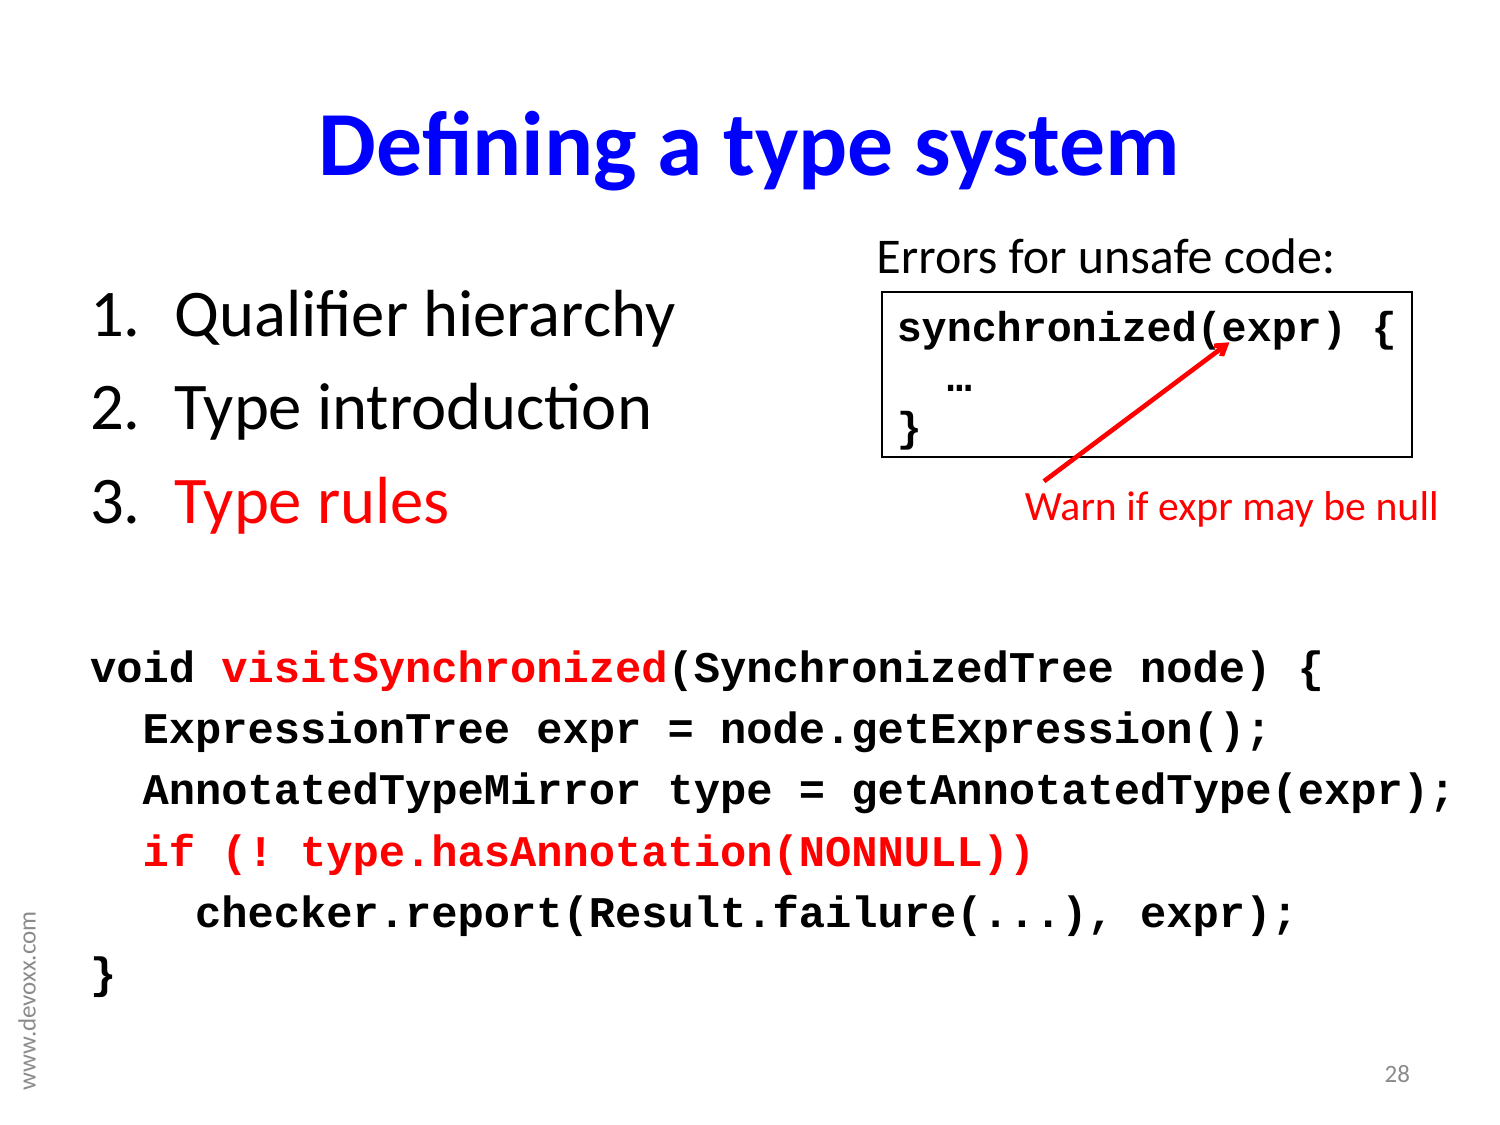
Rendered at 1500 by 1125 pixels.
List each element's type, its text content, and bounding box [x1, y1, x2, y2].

text_box Warn if expr may be null [1009, 471, 1473, 537]
text_box synchronized(expr) { … } [882, 292, 1412, 458]
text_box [1043, 342, 1230, 482]
text_box Errors for unsafe code: [861, 216, 1351, 292]
list Qualifier hierarchy Type introduction Type rules void visitSynchronized(SynchronizedTree node) { ExpressionTree expr = node.getExpression(); AnnotatedTypeMirror type = getAnnotatedType(expr); if (! type.hasAnnotation(NONNULL)) checker.report(Result.failure(...), expr); } [75, 262, 1500, 1005]
title Defining a type system [75, 45, 1425, 233]
slide_number 28 [1074, 1042, 1425, 1103]
